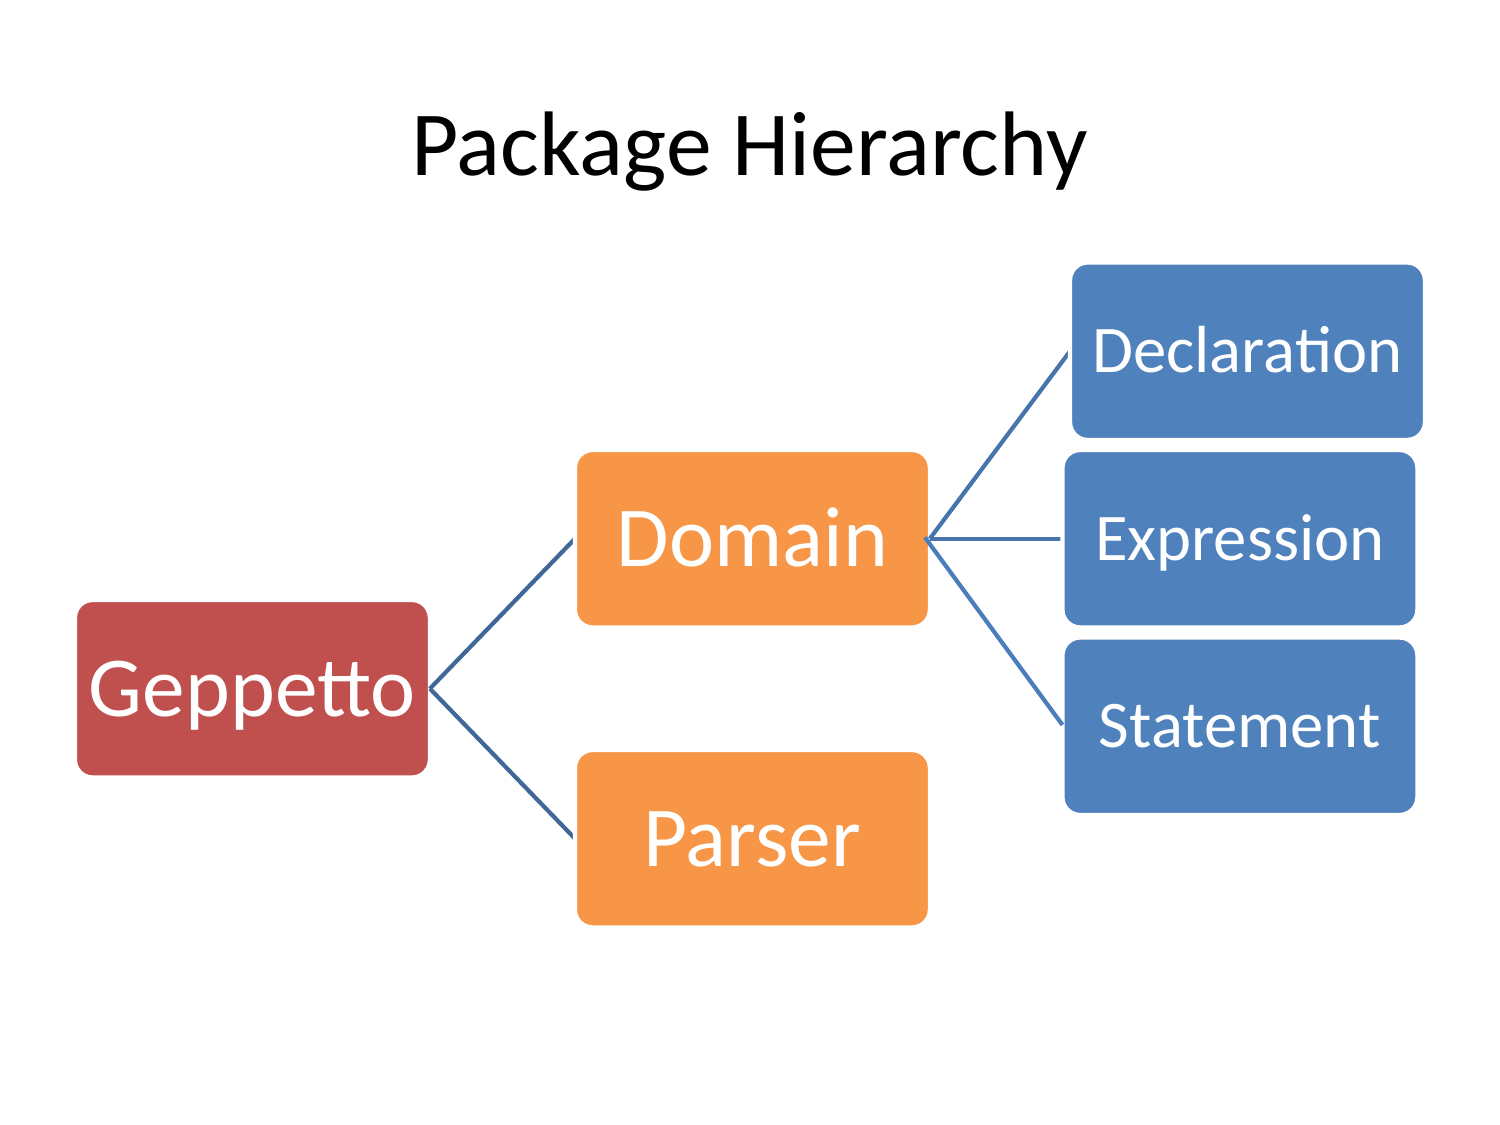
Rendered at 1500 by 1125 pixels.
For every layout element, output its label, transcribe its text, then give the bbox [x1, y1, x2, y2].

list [74, 262, 1426, 1006]
title Package Hierarchy [75, 45, 1425, 233]
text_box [924, 537, 1063, 726]
